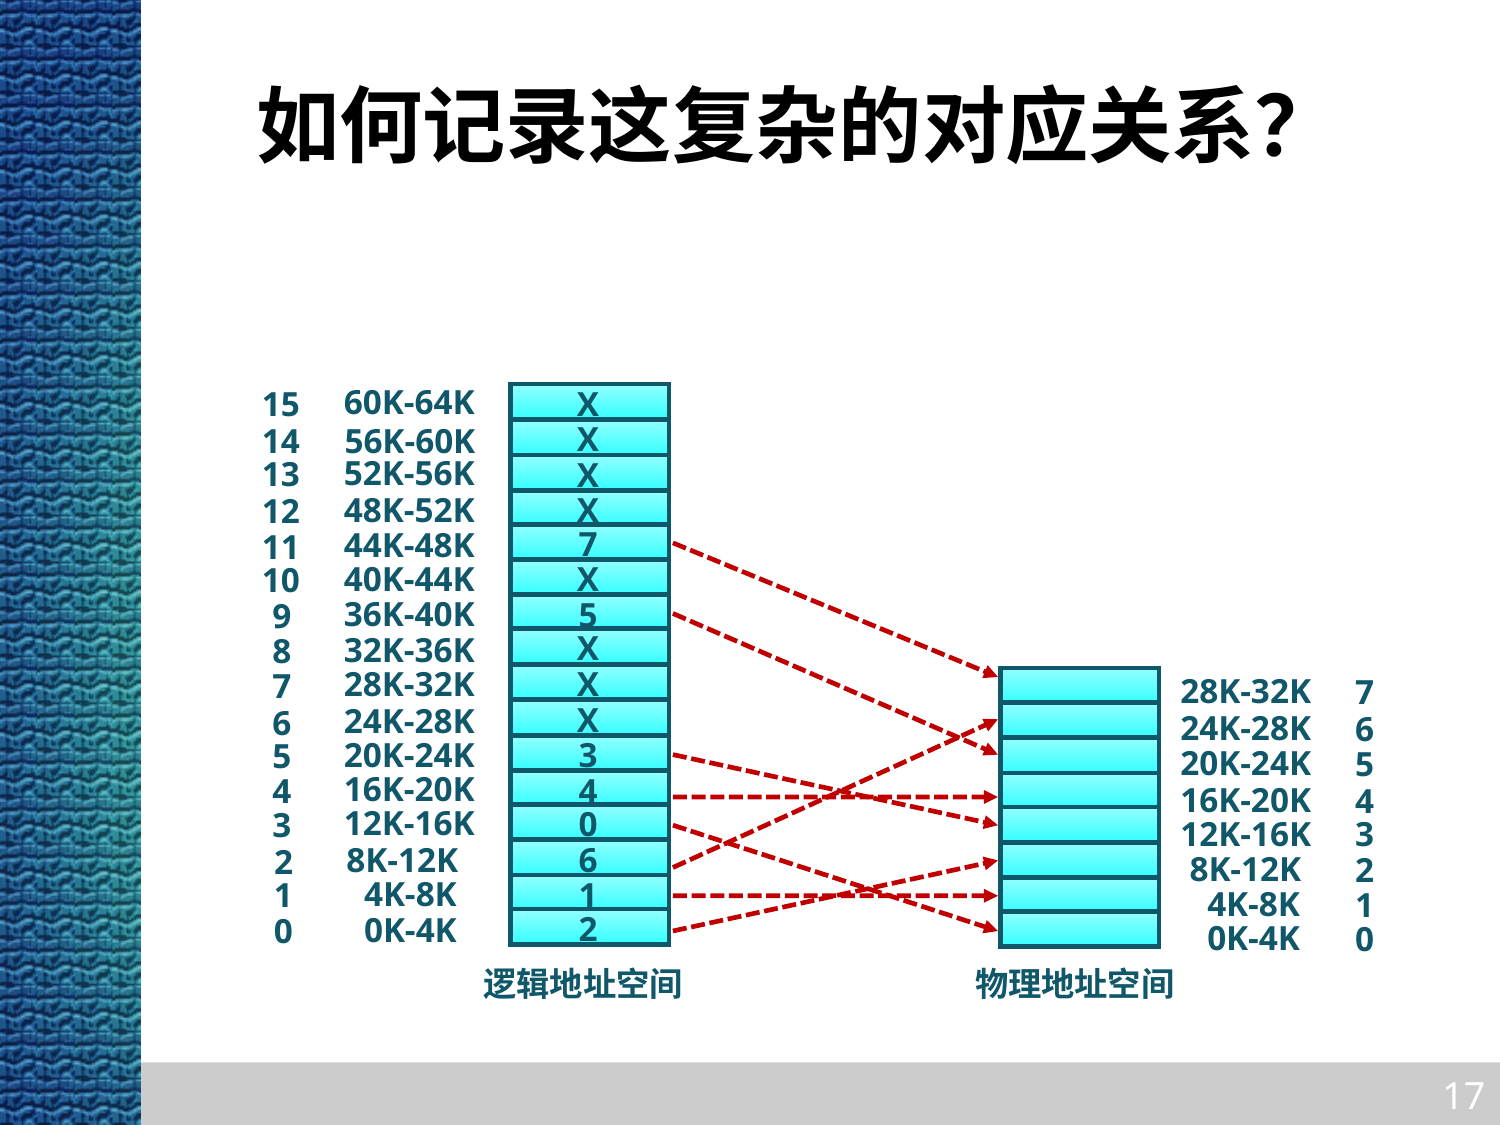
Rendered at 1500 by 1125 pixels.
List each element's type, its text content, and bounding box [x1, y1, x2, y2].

text_box 逻辑地址空间 [442, 955, 724, 1011]
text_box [244, 374, 670, 959]
picture [0, 0, 141, 1125]
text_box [674, 542, 999, 932]
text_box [1000, 662, 1389, 967]
text_box 17 [1427, 1064, 1500, 1125]
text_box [508, 385, 668, 946]
title 如何记录这复杂的对应关系？ [159, 50, 1436, 197]
text_box 物理地址空间 [960, 955, 1190, 1011]
